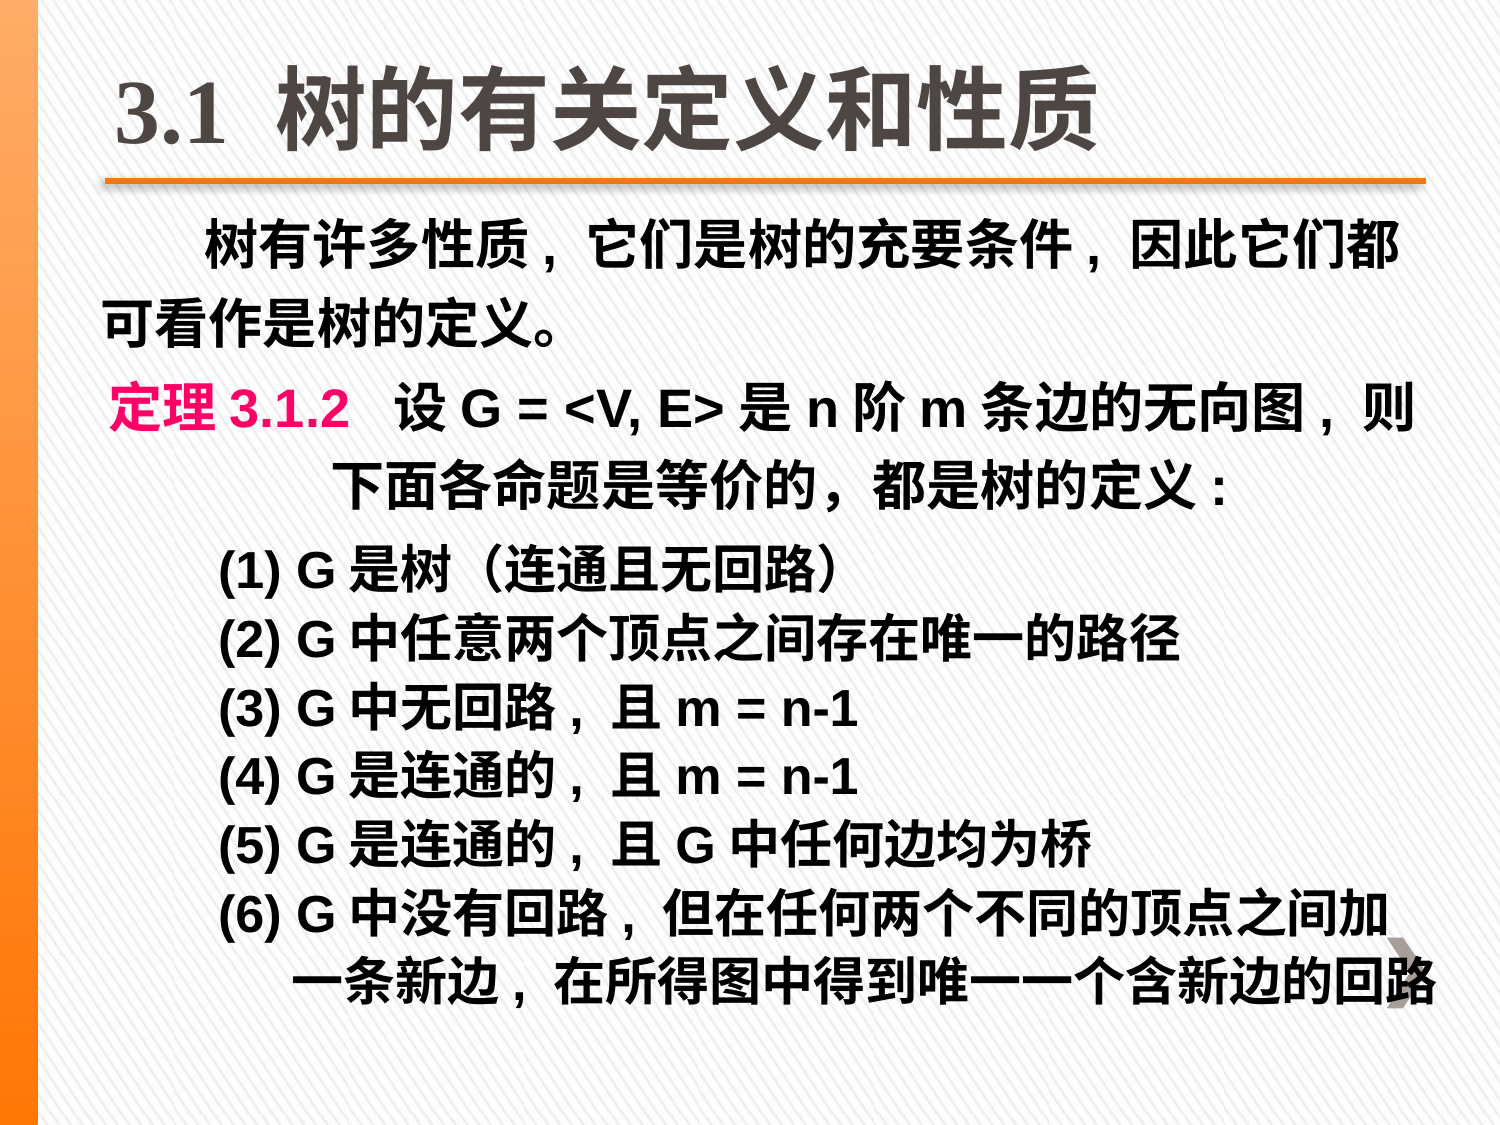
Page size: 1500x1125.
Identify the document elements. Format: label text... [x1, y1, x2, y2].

text_box (1) G是树（连通且无回路） (2) G中任意两个顶点之间存在唯一的路径 (3) G中无回路, 且m = n-1 (4) G是连通的, 且m = n-1 (5) G是连通的, 且G中任何边均为桥 (6) G中没有回路, 但在任何两个不同的顶点之间加一条新边, 在所得图中得到唯一一个含新边的回路 [0, 530, 1441, 1012]
text_box 定理3.1.2 设G = <V, E>是n阶m条边的无向图, 则下面各命题是等价的，都是树的定义: [108, 360, 1448, 517]
title 3.1 树的有关定义和性质 [99, 0, 1422, 170]
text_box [0, 281, 37, 285]
text_box 树有许多性质, 它们是树的充要条件, 因此它们都可看作是树的定义。 [100, 197, 1440, 354]
